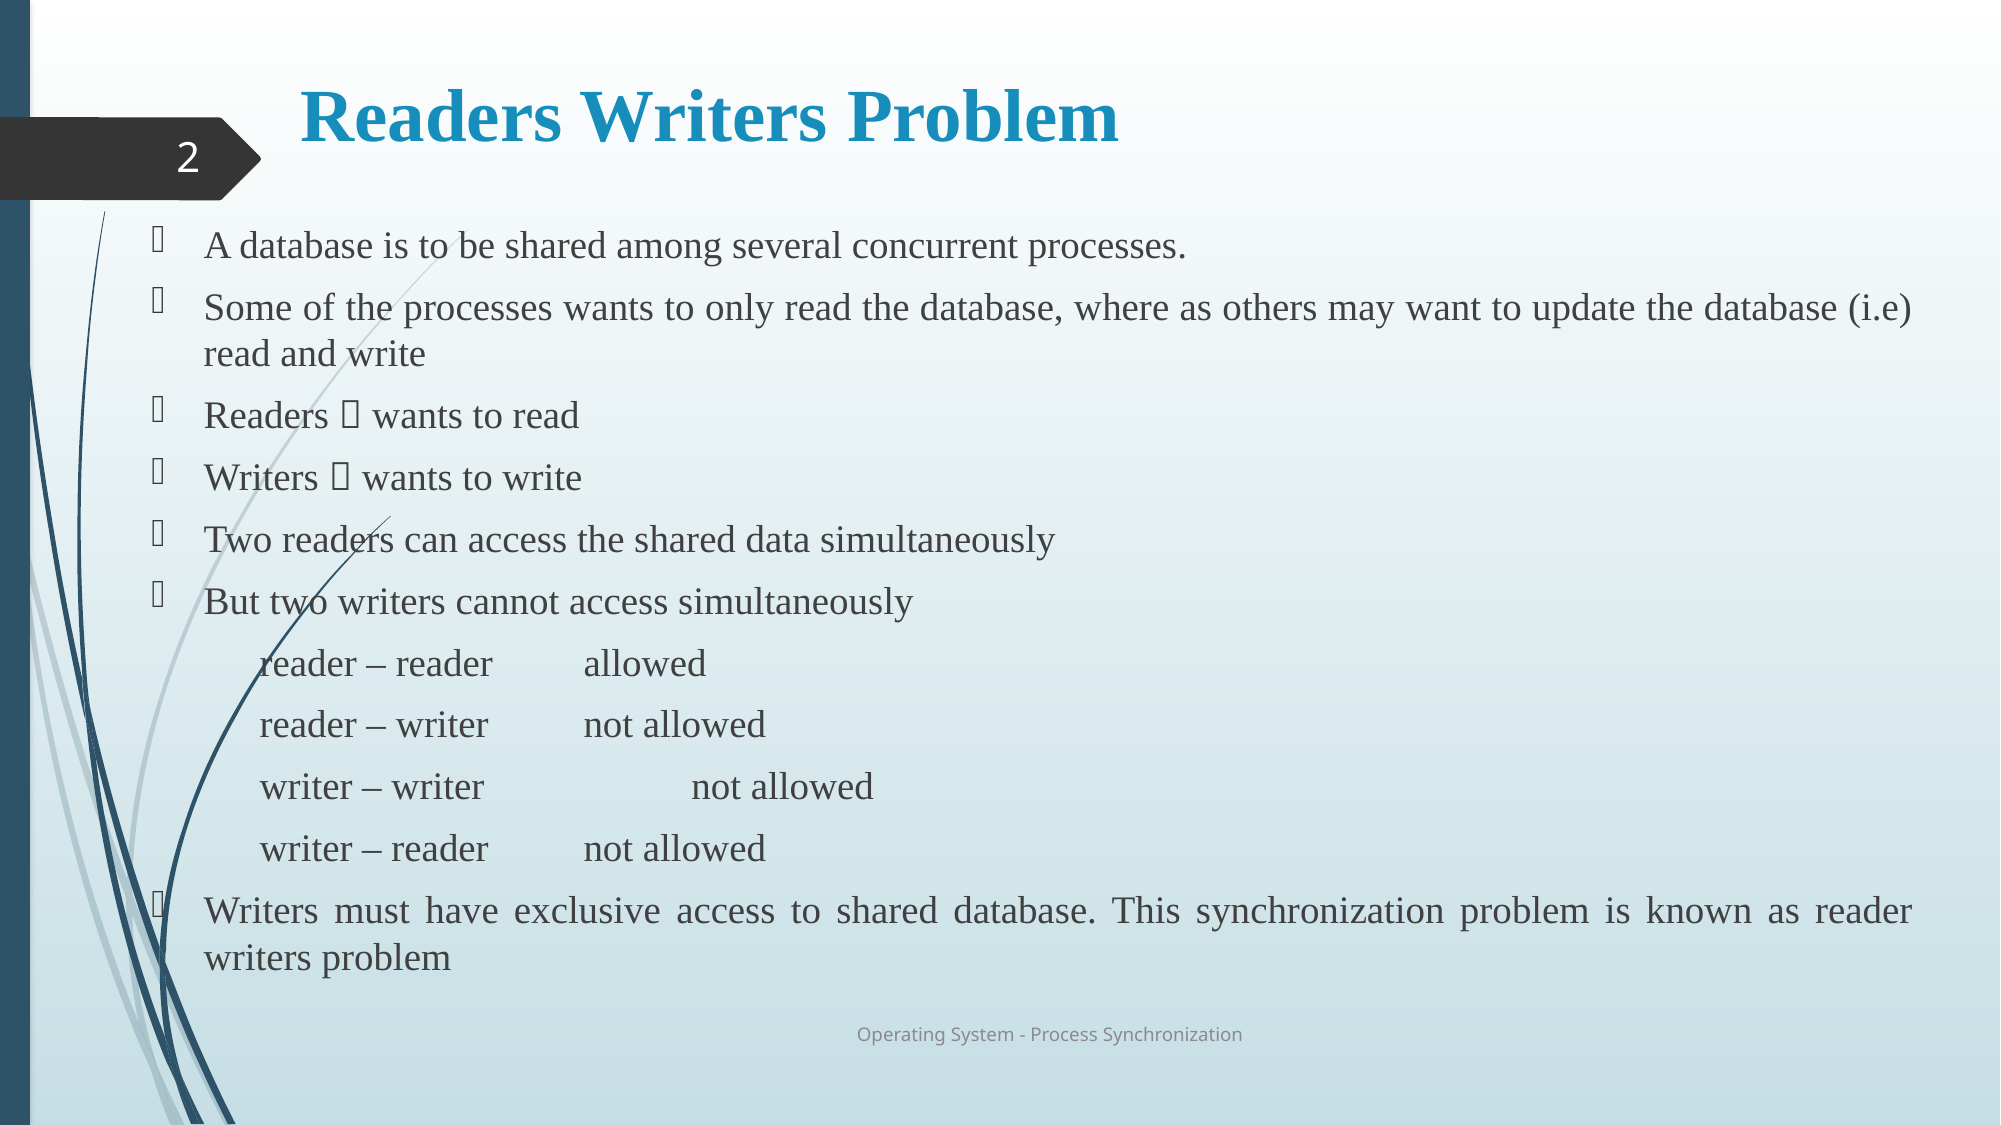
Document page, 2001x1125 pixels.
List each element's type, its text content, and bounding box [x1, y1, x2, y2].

list A database is to be shared among several concurrent processes. Some of the processes wants to only read the database, where as others may want to update the database (i.e) read and write Readers  wants to read Writers  wants to write Two readers can access the shared data simultaneously But two writers cannot access simultaneously reader – reader allowed reader – writer not allowed writer – writer not allowed writer – reader not allowed Writers must have exclusive access to shared database. This synchronization problem is known as reader writers problem [136, 211, 1930, 993]
footer Operating System - Process Synchronization [424, 1004, 1675, 1065]
slide_number 2 [87, 129, 216, 190]
title Readers Writers Problem [285, 58, 1748, 200]
